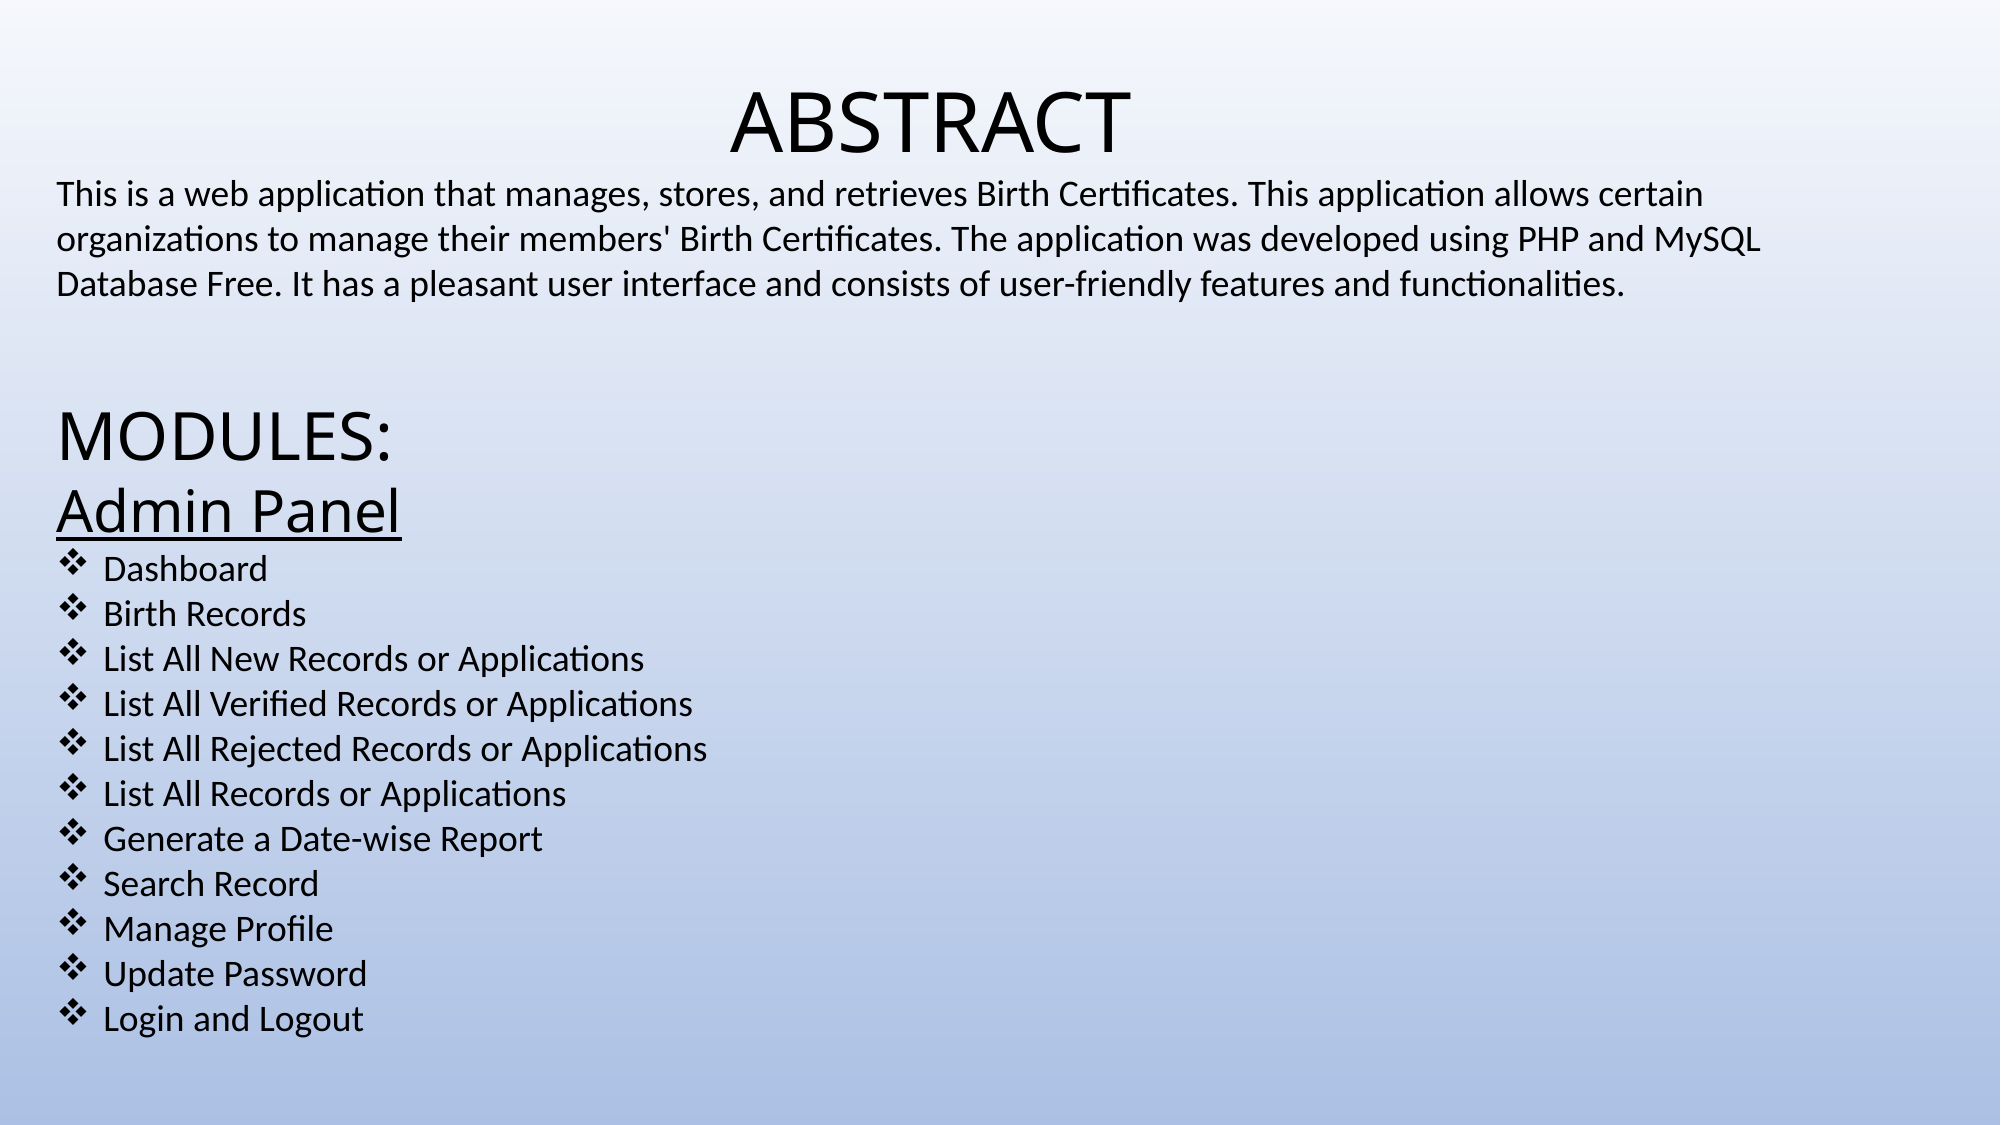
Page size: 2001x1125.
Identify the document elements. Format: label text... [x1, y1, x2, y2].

text_box ABSTRACT This is a web application that manages, stores, and retrieves Birth Certificates. This application allows certain organizations to manage their members' Birth Certificates. The application was developed using PHP and MySQL Database Free. It has a pleasant user interface and consists of user-friendly features and functionalities. MODULES: Admin Panel Dashboard Birth Records List All New Records or Applications List All Verified Records or Applications List All Rejected Records or Applications List All Records or Applications Generate a Date-wise Report Search Record Manage Profile Update Password Login and Logout [41, 61, 1927, 1047]
